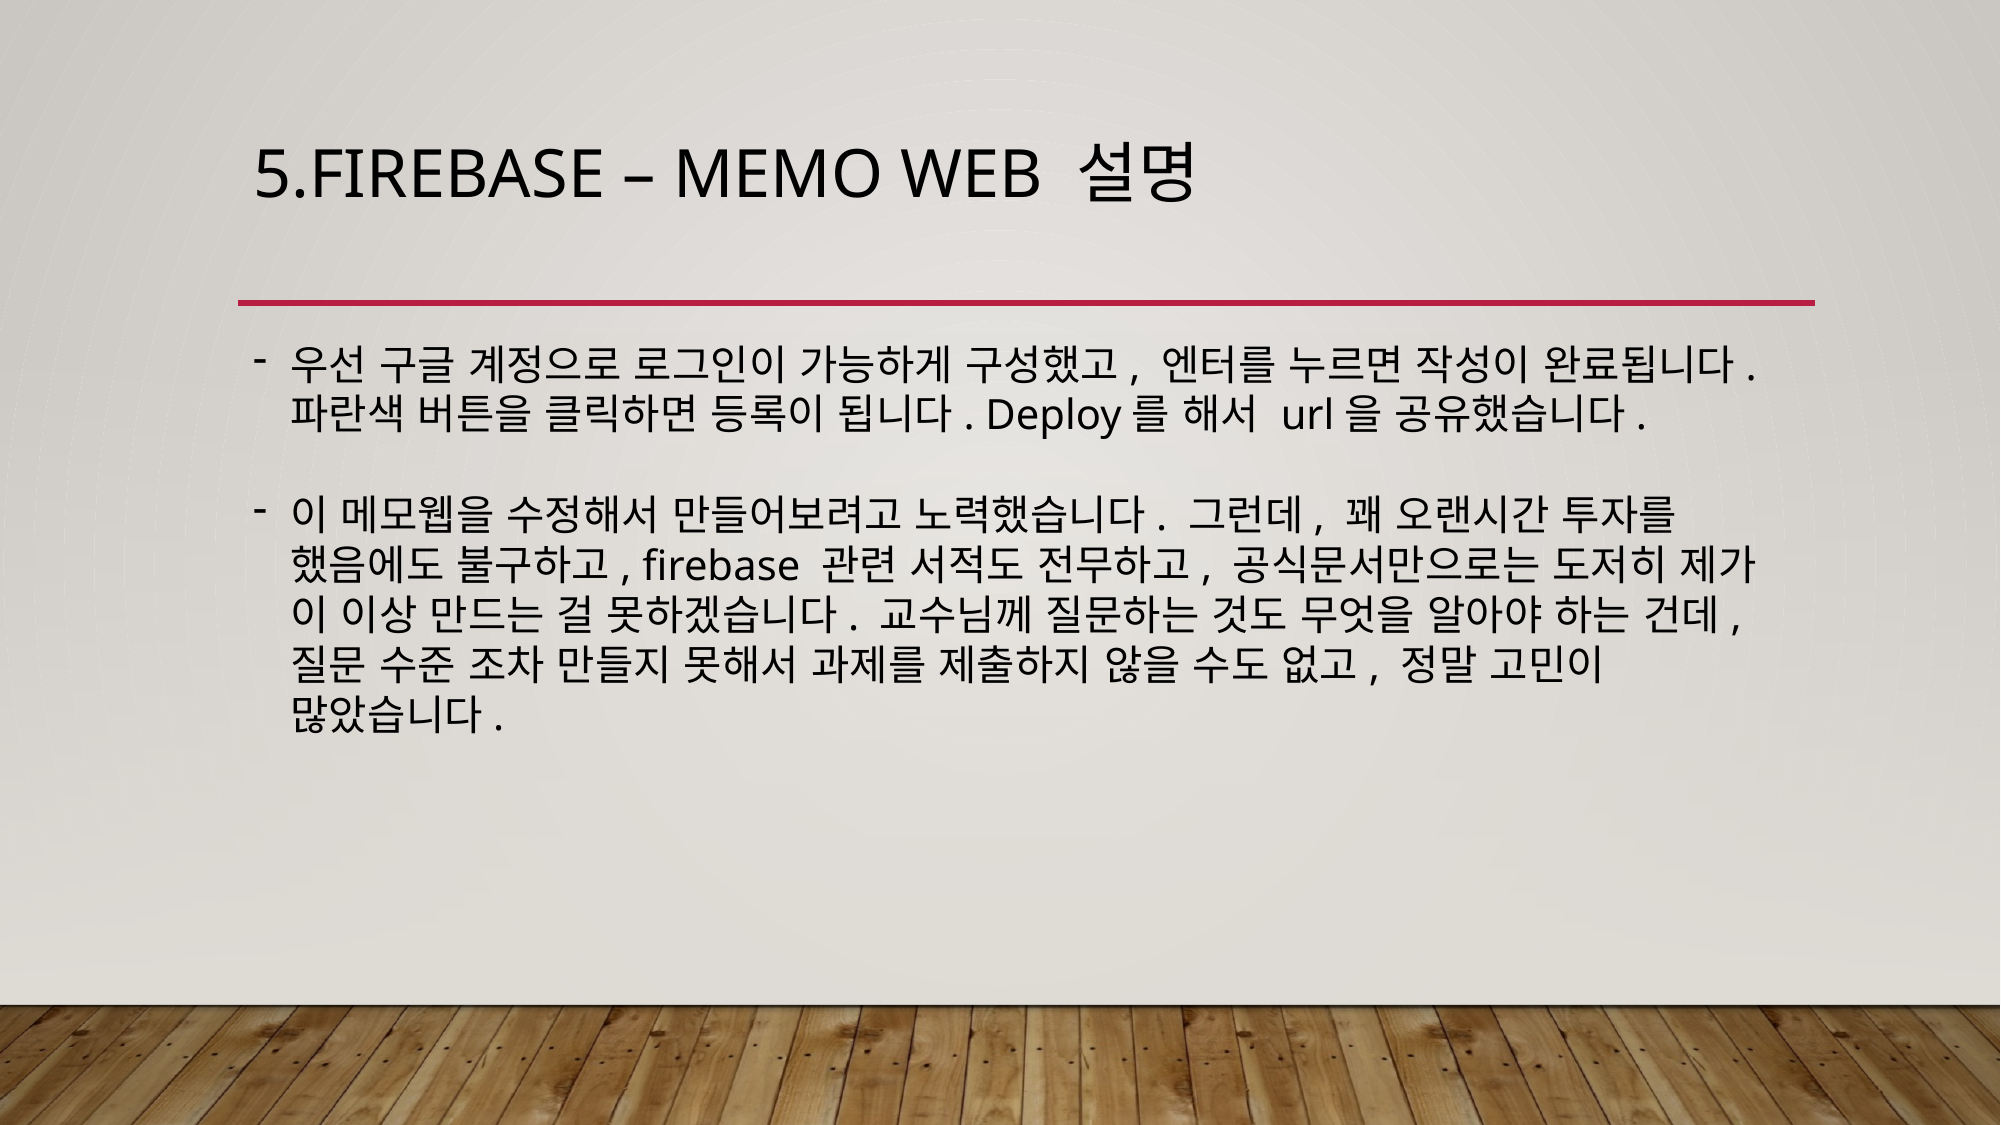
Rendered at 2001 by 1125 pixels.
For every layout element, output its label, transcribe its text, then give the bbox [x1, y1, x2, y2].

title 5.Firebase – memo web 설명 [238, 131, 1814, 305]
list 우선 구글 계정으로 로그인이 가능하게 구성했고, 엔터를 누르면 작성이 완료됩니다. 파란색 버튼을 클릭하면 등록이 됩니다. Deploy를 해서 url을 공유했습니다. 이 메모웹을 수정해서 만들어보려고 노력했습니다. 그런데, 꽤 오랜시간 투자를 했음에도 불구하고, firebase 관련 서적도 전무하고, 공식문서만으로는 도저히 제가 이 이상 만드는 걸 못하겠습니다. 교수님께 질문하는 것도 무엇을 알아야 하는 건데, 질문 수준 조차 만들지 못해서 과제를 제출하지 않을 수도 없고, 정말 고민이 많았습니다. [238, 330, 1814, 897]
picture [0, 1005, 2000, 1125]
